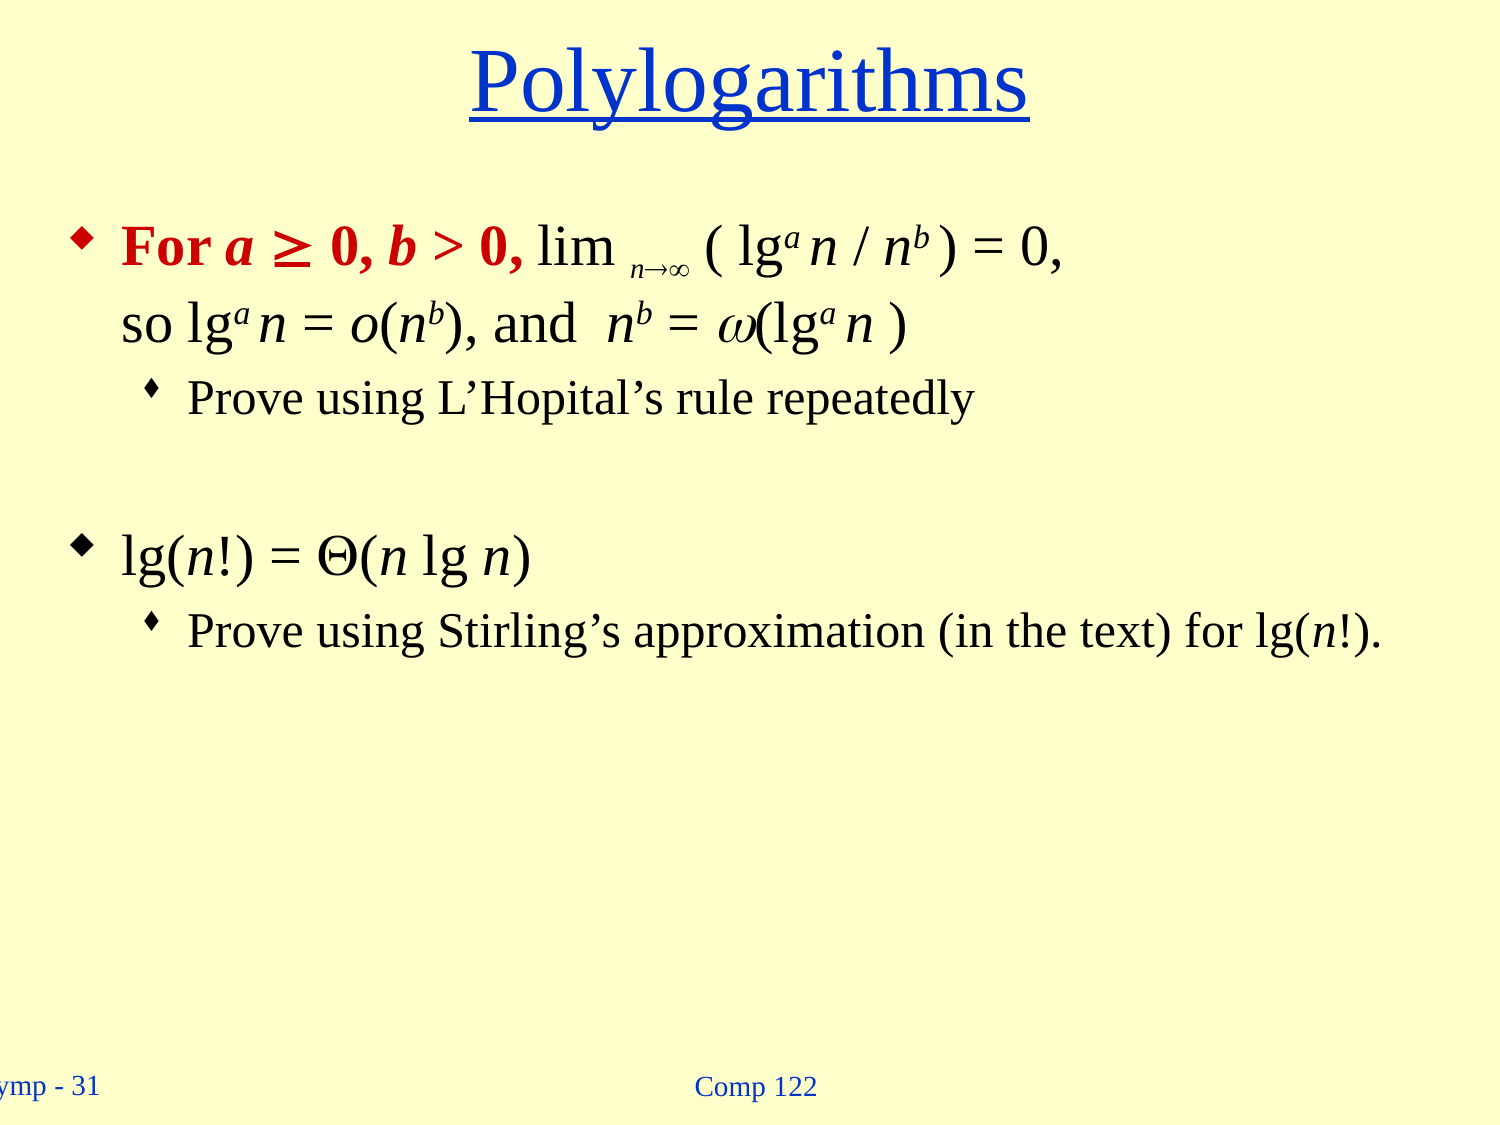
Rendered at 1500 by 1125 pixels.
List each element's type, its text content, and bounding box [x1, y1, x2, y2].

footer Comp 122 [599, 1046, 913, 1123]
list For a ³ 0, b > 0, lim n ( lga n / nb ) = 0, so lga n = o(nb), and nb = w(lga n ) Prove using L’Hopital’s rule repeatedly lg(n!) = (n lg n) Prove using Stirling’s approximation (in the text) for lg(n!). [50, 200, 1438, 1000]
title Polylogarithms [0, 0, 1500, 150]
